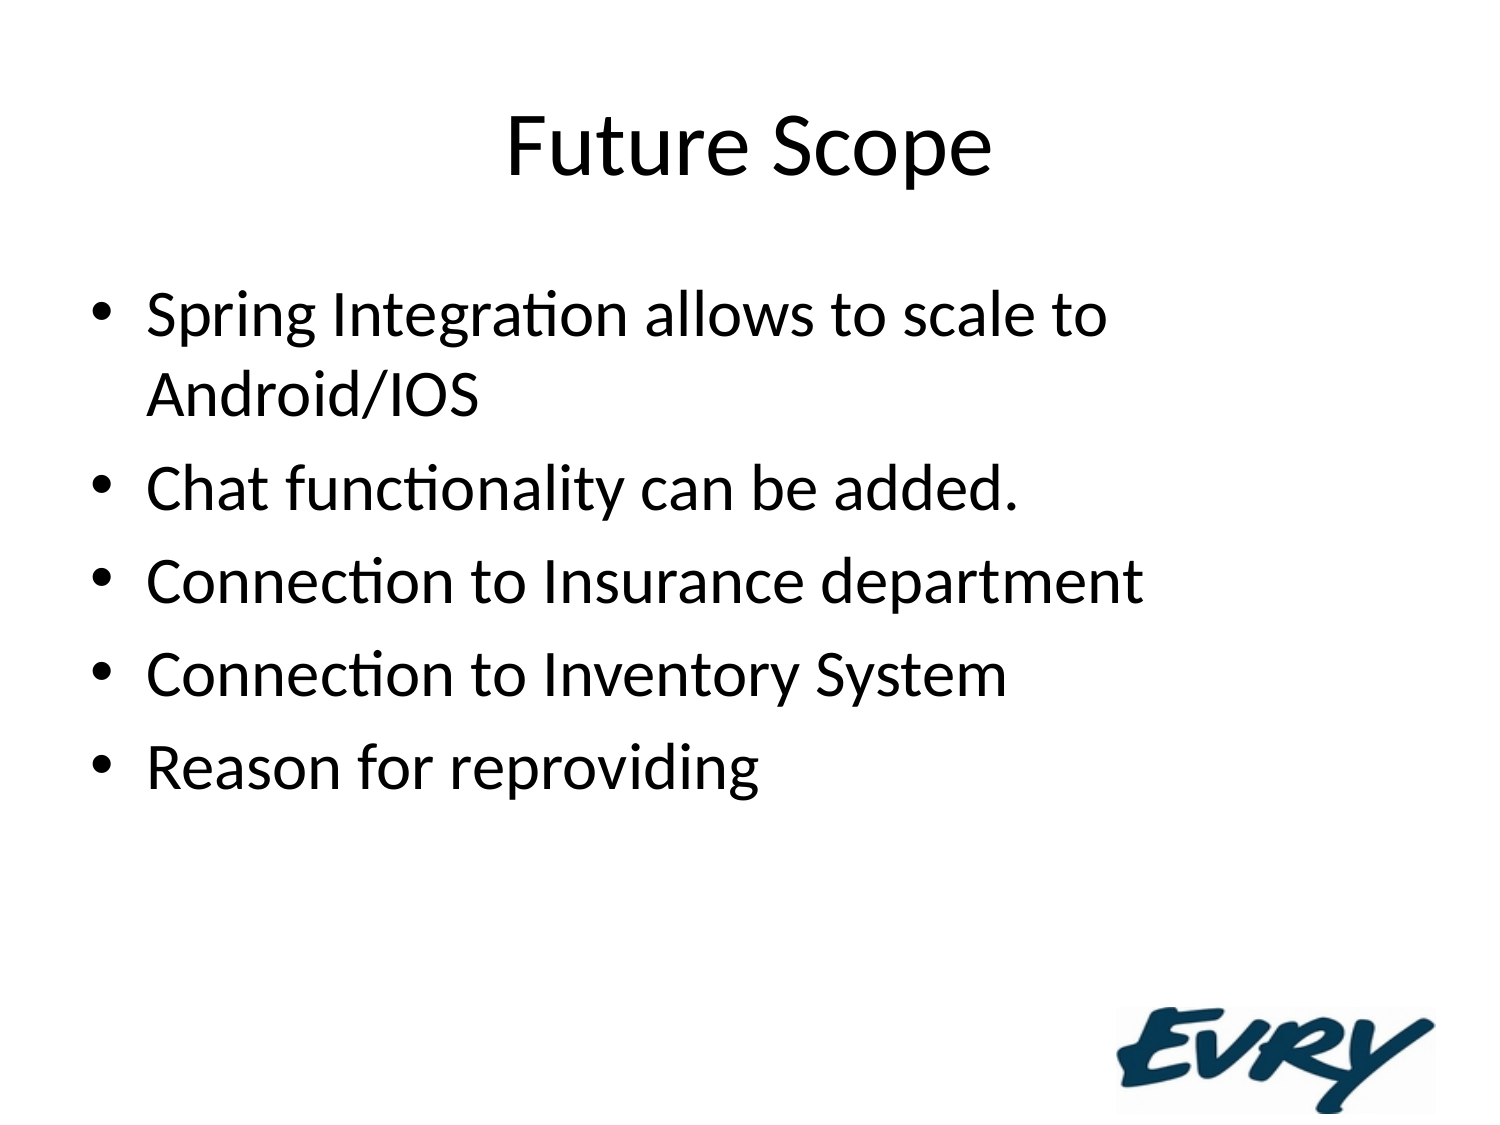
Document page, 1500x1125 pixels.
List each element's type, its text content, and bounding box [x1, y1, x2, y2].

list Spring Integration allows to scale to Android/IOS Chat functionality can be added. Connection to Insurance department Connection to Inventory System Reason for reproviding [75, 262, 1425, 1005]
title Future Scope [75, 45, 1425, 233]
picture [1115, 1007, 1436, 1115]
